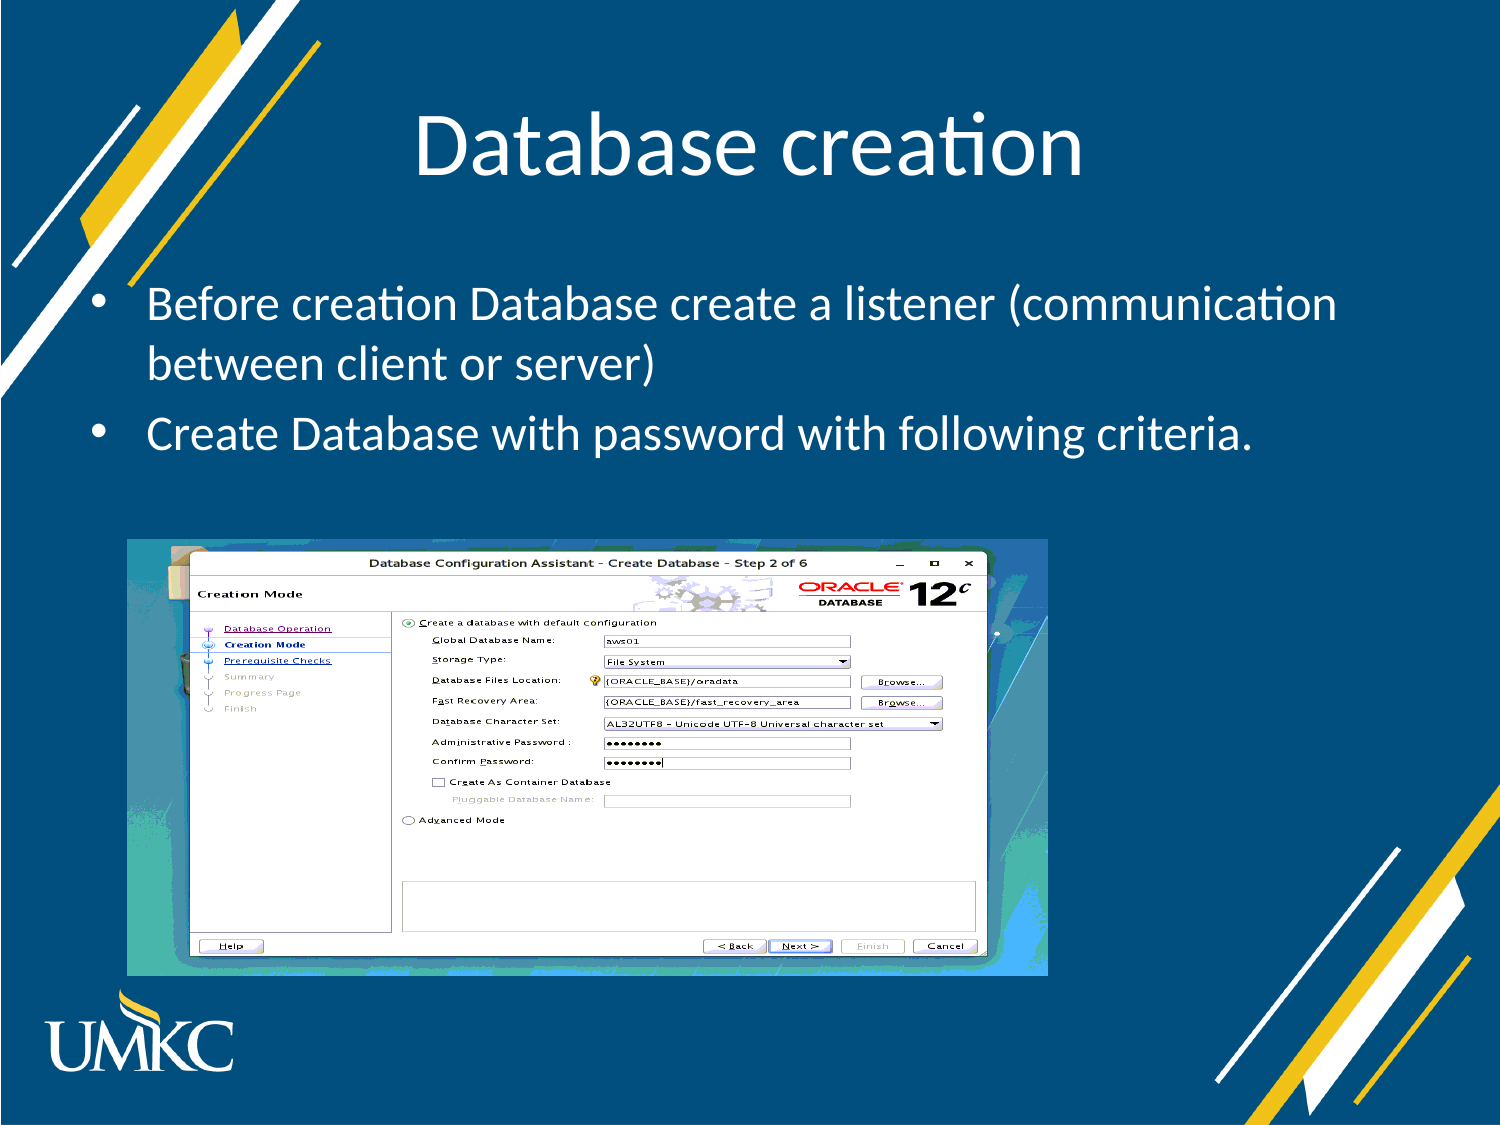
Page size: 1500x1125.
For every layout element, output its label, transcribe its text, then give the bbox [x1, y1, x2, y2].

title Database creation [75, 45, 1425, 233]
list Before creation Database create a listener (communication between client or server) Create Database with password with following criteria. [75, 262, 1425, 1005]
picture [0, 0, 1500, 1125]
